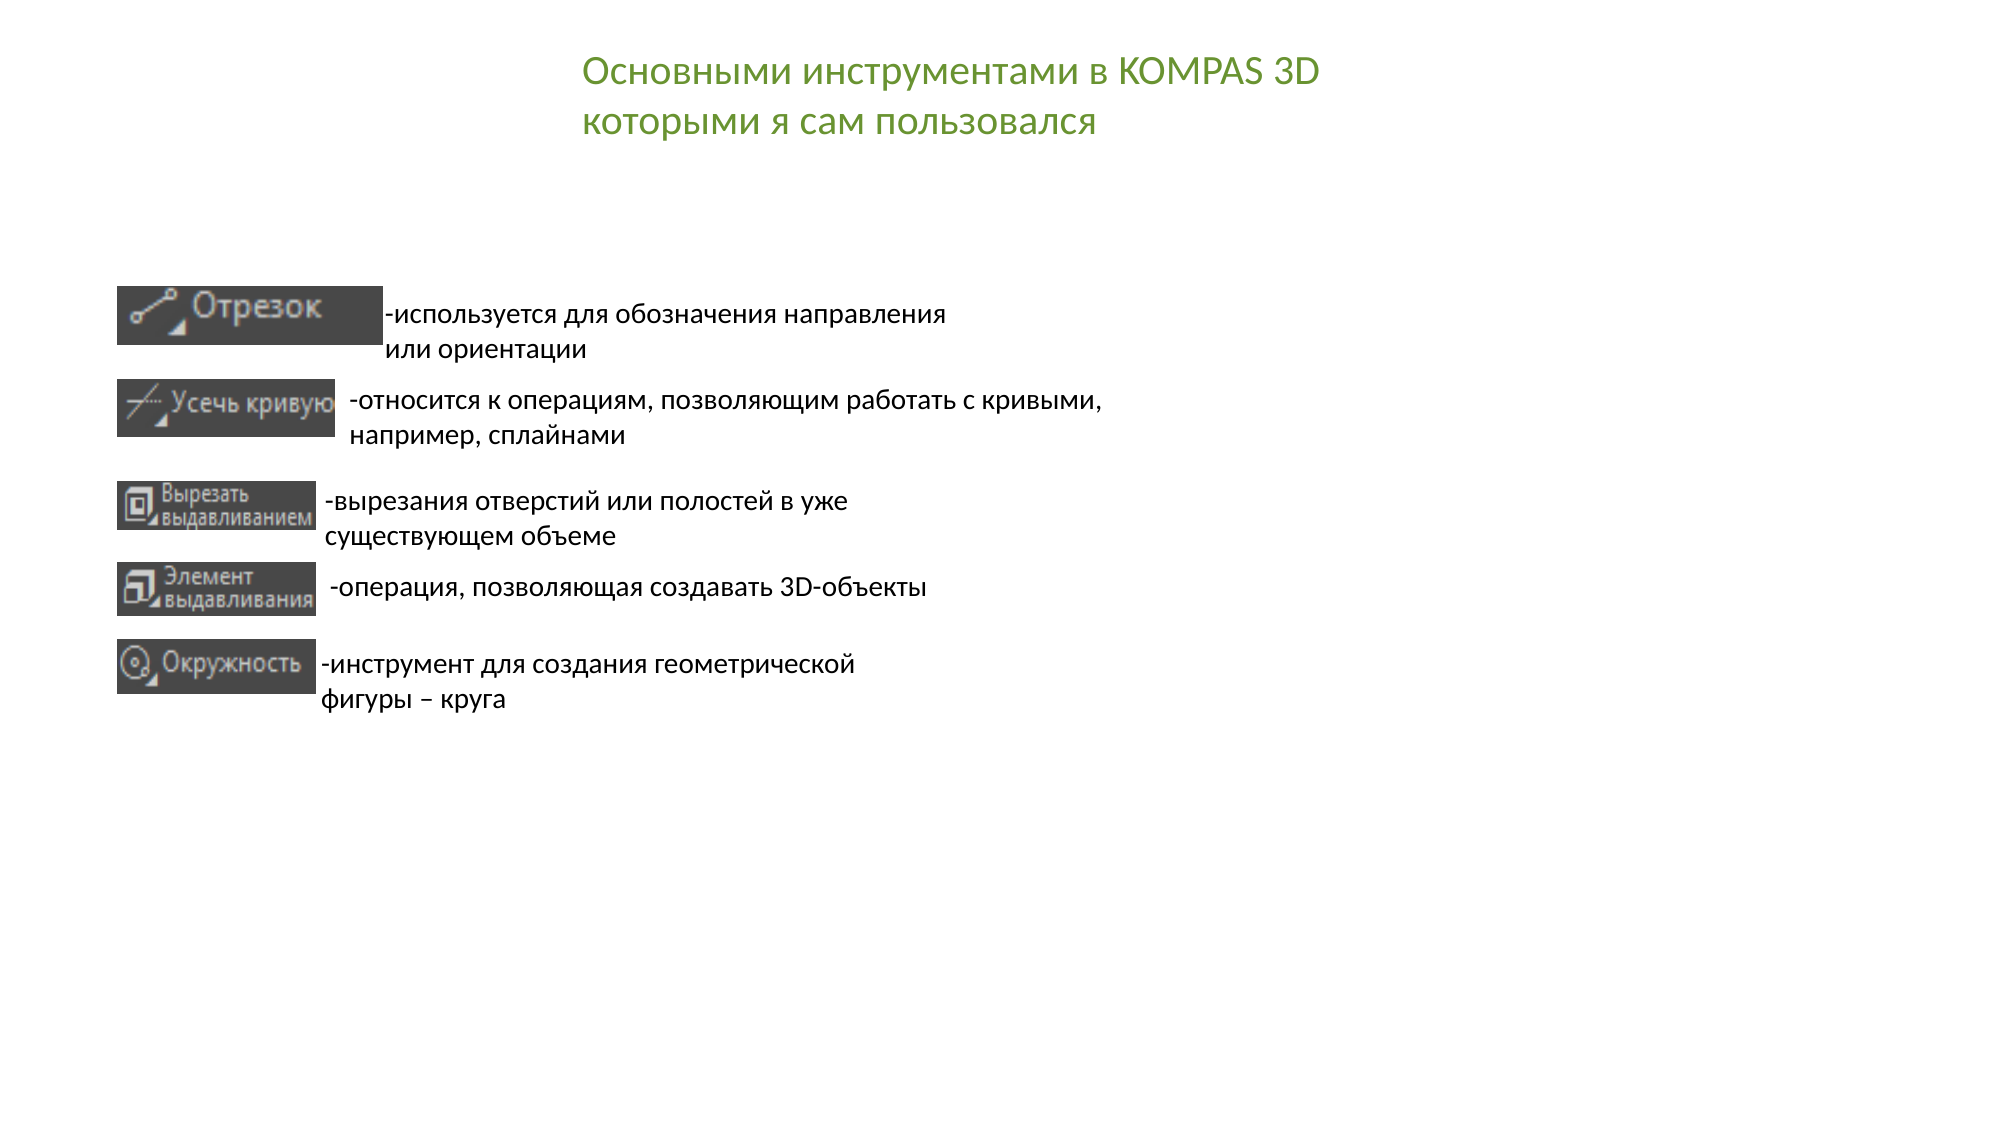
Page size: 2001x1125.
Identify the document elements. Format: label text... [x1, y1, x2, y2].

picture [117, 379, 335, 437]
text_box -операция, позволяющая создавать 3D-объекты [315, 559, 958, 610]
picture [117, 562, 316, 616]
text_box Основными инструментами в KOMPAS 3D которыми я сам пользовался [567, 35, 1410, 150]
text_box -используется для обозначения направления или ориентации [370, 286, 969, 372]
picture [117, 286, 383, 345]
text_box -относится к операциям, позволяющим работать с кривыми, например, сплайнами [334, 372, 1157, 458]
text_box -вырезания отверстий или полостей в уже существующем объеме [310, 473, 1029, 559]
text_box -инструмент для создания геометрической фигуры – круга [306, 637, 967, 722]
picture [117, 481, 316, 530]
picture [117, 639, 316, 694]
